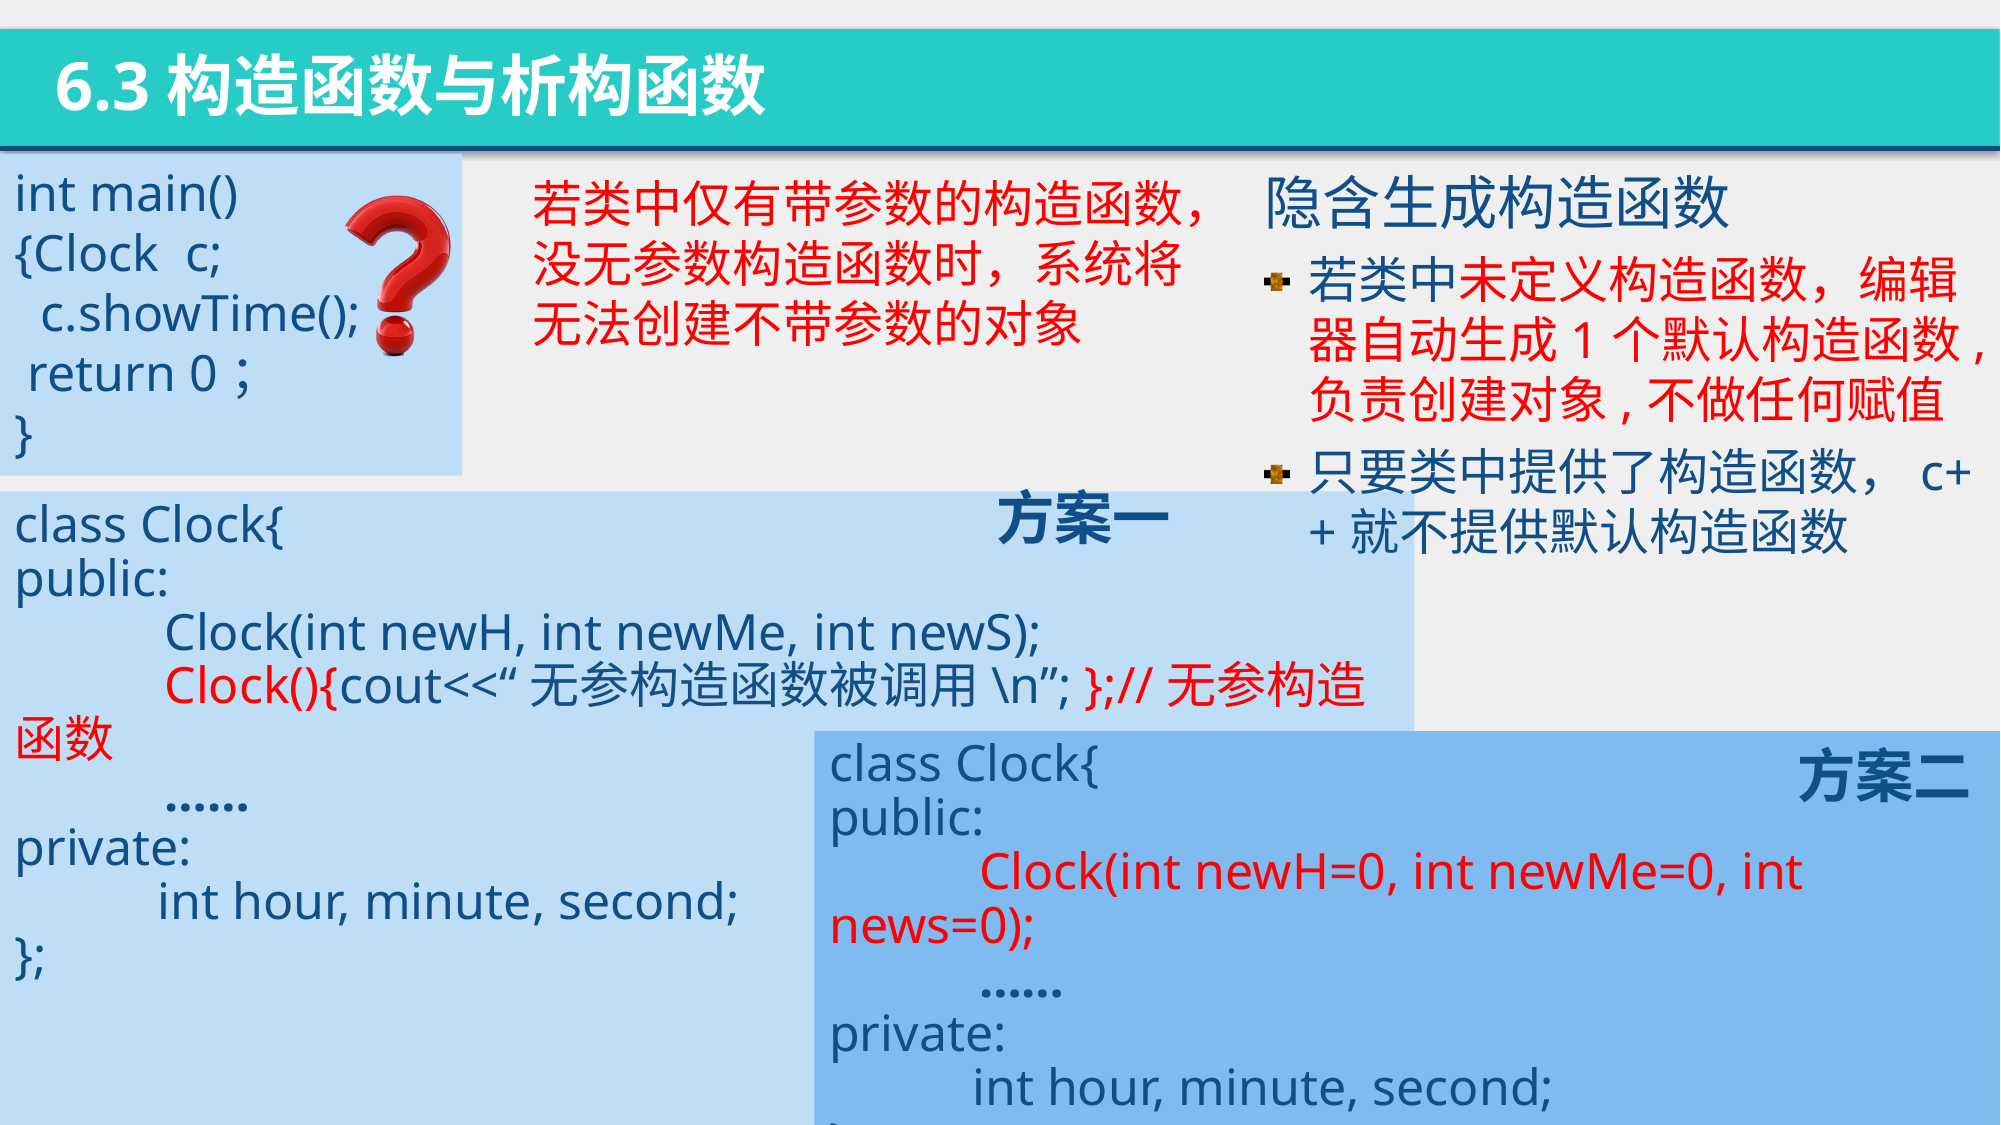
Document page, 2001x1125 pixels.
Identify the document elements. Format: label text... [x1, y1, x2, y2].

text_box class Clock{ public: Clock(int newH, int newMe, int newS); Clock(){cout<<“无参构造函数被调用\n”; };//无参构造函数 …… private: int hour, minute, second; }; [0, 491, 1415, 1125]
text_box class Clock{ public: Clock(int newH=0, int newMe=0, int news=0); …… private: int hour, minute, second; }; [814, 731, 2000, 1125]
picture [1264, 458, 1290, 484]
text_box 方案一 [887, 474, 1186, 559]
text_box 若类中仅有带参数的构造函数，没无参数构造函数时，系统将无法创建不带参数的对象 [518, 165, 1204, 361]
text_box 6.3构造函数与析构函数 [40, 36, 1358, 132]
text_box 方案二 [1702, 731, 2000, 816]
text_box int main() {Clock c; c.showTime(); return 0； } [0, 158, 463, 476]
picture [1264, 266, 1290, 291]
picture [318, 174, 472, 379]
text_box [0, 28, 2000, 146]
text_box 隐含生成构造函数 若类中未定义构造函数，编辑器自动生成1个默认构造函数,负责创建对象,不做任何赋值 只要类中提供了构造函数，c++就不提供默认构造函数 [1250, 158, 2000, 569]
